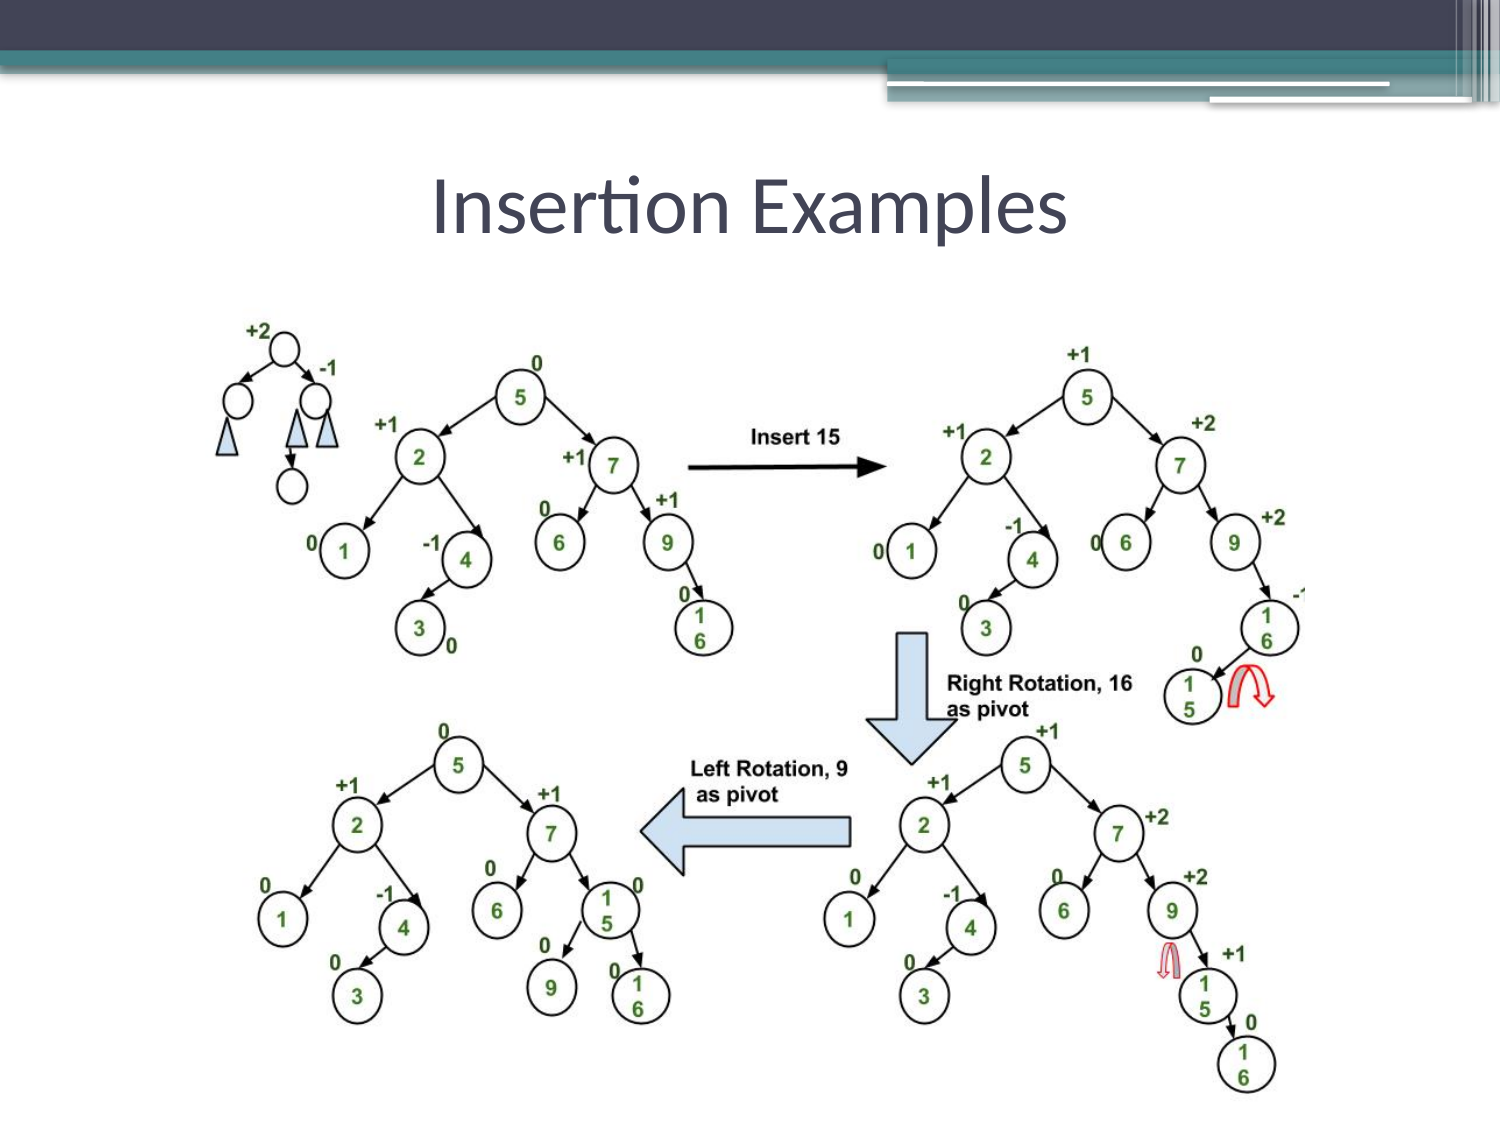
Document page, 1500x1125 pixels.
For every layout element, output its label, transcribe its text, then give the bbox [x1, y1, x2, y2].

title Insertion Examples [75, 112, 1425, 288]
picture [187, 290, 1305, 1125]
